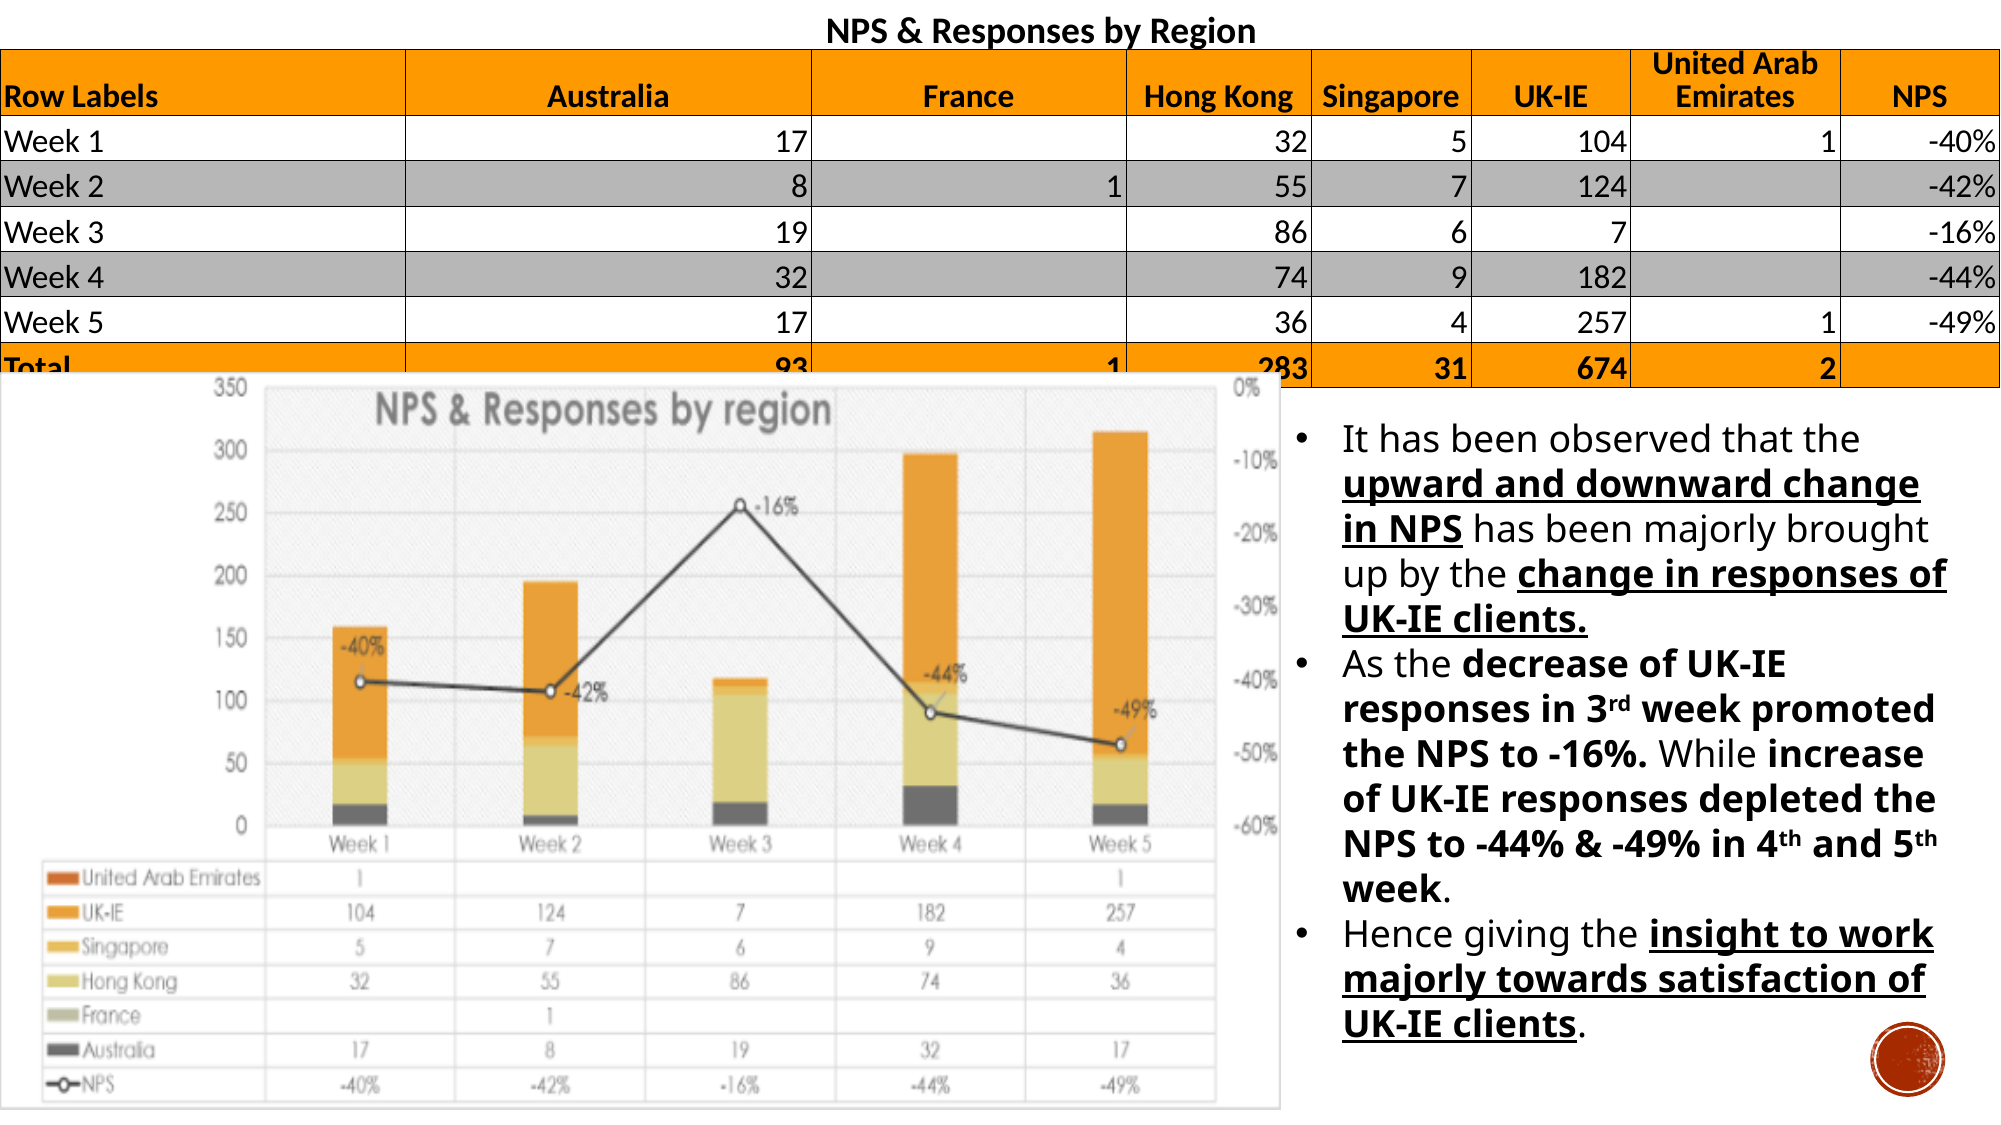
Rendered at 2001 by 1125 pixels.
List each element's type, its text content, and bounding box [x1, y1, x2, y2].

table_cell 86 [1127, 207, 1311, 251]
table_cell -16% [1841, 207, 1999, 251]
table_cell Week 5 [1, 297, 405, 342]
table_cell 55 [1127, 161, 1311, 206]
table_cell [812, 297, 1126, 342]
table_cell 1 [812, 343, 1126, 371]
text_box NPS & Responses by Region [516, 0, 1567, 59]
table_cell [1631, 161, 1840, 206]
table_cell 1 [1631, 116, 1840, 160]
table_cell [812, 116, 1126, 160]
picture [0, 372, 1282, 1110]
table_cell Week 1 [1, 116, 405, 160]
table_cell 17 [406, 116, 811, 160]
table_cell -42% [1841, 161, 1999, 206]
table_cell 74 [1127, 252, 1311, 296]
table_cell [1841, 343, 1999, 387]
table_cell -40% [1841, 116, 1999, 160]
table_cell 19 [406, 207, 811, 251]
table_header Row Labels [1, 50, 405, 115]
table_cell Week 2 [1, 161, 405, 206]
table_cell 1 [812, 161, 1126, 206]
table_header UK-IE [1472, 50, 1630, 115]
table_cell 9 [1312, 252, 1471, 296]
table_cell 257 [1472, 297, 1630, 342]
table_cell 32 [406, 252, 811, 296]
table_cell 36 [1127, 297, 1311, 342]
table_cell 283 [1127, 343, 1311, 387]
table_header United Arab Emirates [1631, 50, 1840, 115]
table_cell 4 [1312, 297, 1471, 342]
table_cell 8 [406, 161, 811, 206]
table_cell -44% [1841, 252, 1999, 296]
table_header Singapore [1312, 59, 1471, 115]
table_cell 104 [1472, 116, 1630, 160]
table_cell 2 [1631, 343, 1840, 387]
table_cell [1631, 207, 1840, 251]
table_cell 7 [1312, 161, 1471, 206]
table_cell 17 [406, 297, 811, 342]
table_cell 93 [406, 343, 811, 371]
table_cell 31 [1312, 343, 1471, 387]
table_cell [812, 252, 1126, 296]
table_cell -49% [1841, 297, 1999, 342]
table_cell 32 [1127, 116, 1311, 160]
text_box It has been observed that the upward and downward change in NPS has been majorly brought up by the change in responses of UK-IE clients. As the decrease of UK-IE responses in 3rd week promoted the NPS to -16%. While increase of UK-IE responses depleted the NPS to -44% & -49% in 4th and 5th week. Hence giving the insight to work majorly towards satisfaction of UK-IE clients. [1282, 407, 1976, 1098]
table_header France [812, 59, 1126, 115]
table_cell Week 4 [1, 252, 405, 296]
table_header Hong Kong [1127, 59, 1311, 115]
table_cell [1631, 252, 1840, 296]
table_cell 5 [1312, 116, 1471, 160]
table_cell 7 [1472, 207, 1630, 251]
table_header Australia [406, 50, 811, 115]
table_cell Week 3 [1, 207, 405, 251]
table_cell 182 [1472, 252, 1630, 296]
table_cell 6 [1312, 207, 1471, 251]
table_header NPS [1841, 50, 1999, 115]
table_cell 124 [1472, 161, 1630, 206]
table_cell Total [1, 343, 405, 371]
table_cell 1 [1631, 297, 1840, 342]
table_cell 674 [1472, 343, 1630, 387]
table_cell [812, 207, 1126, 251]
